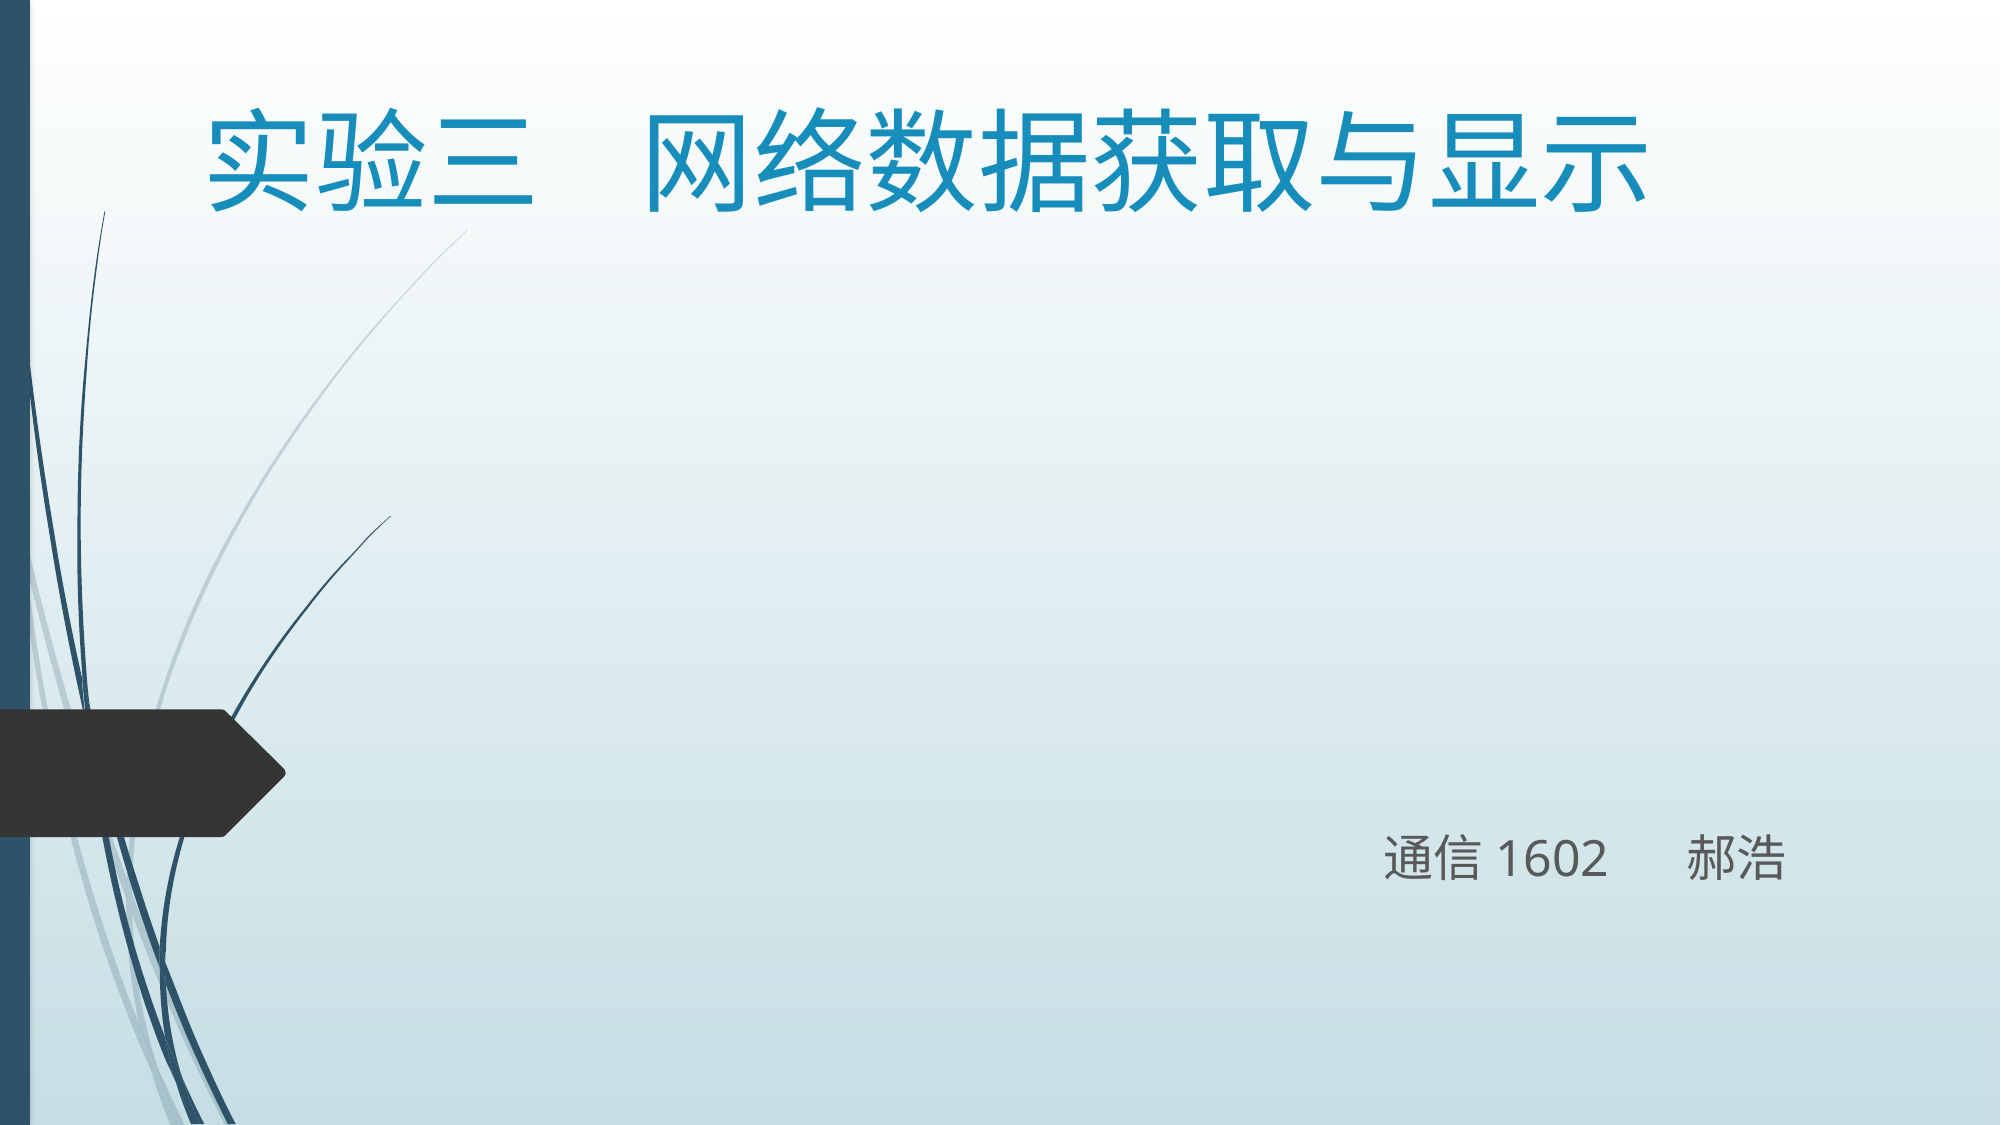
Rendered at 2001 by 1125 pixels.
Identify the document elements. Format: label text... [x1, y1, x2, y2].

title 实验三 网络数据获取与显示 [187, 48, 1888, 234]
subtitle 通信1602 郝浩 [1368, 818, 1822, 944]
